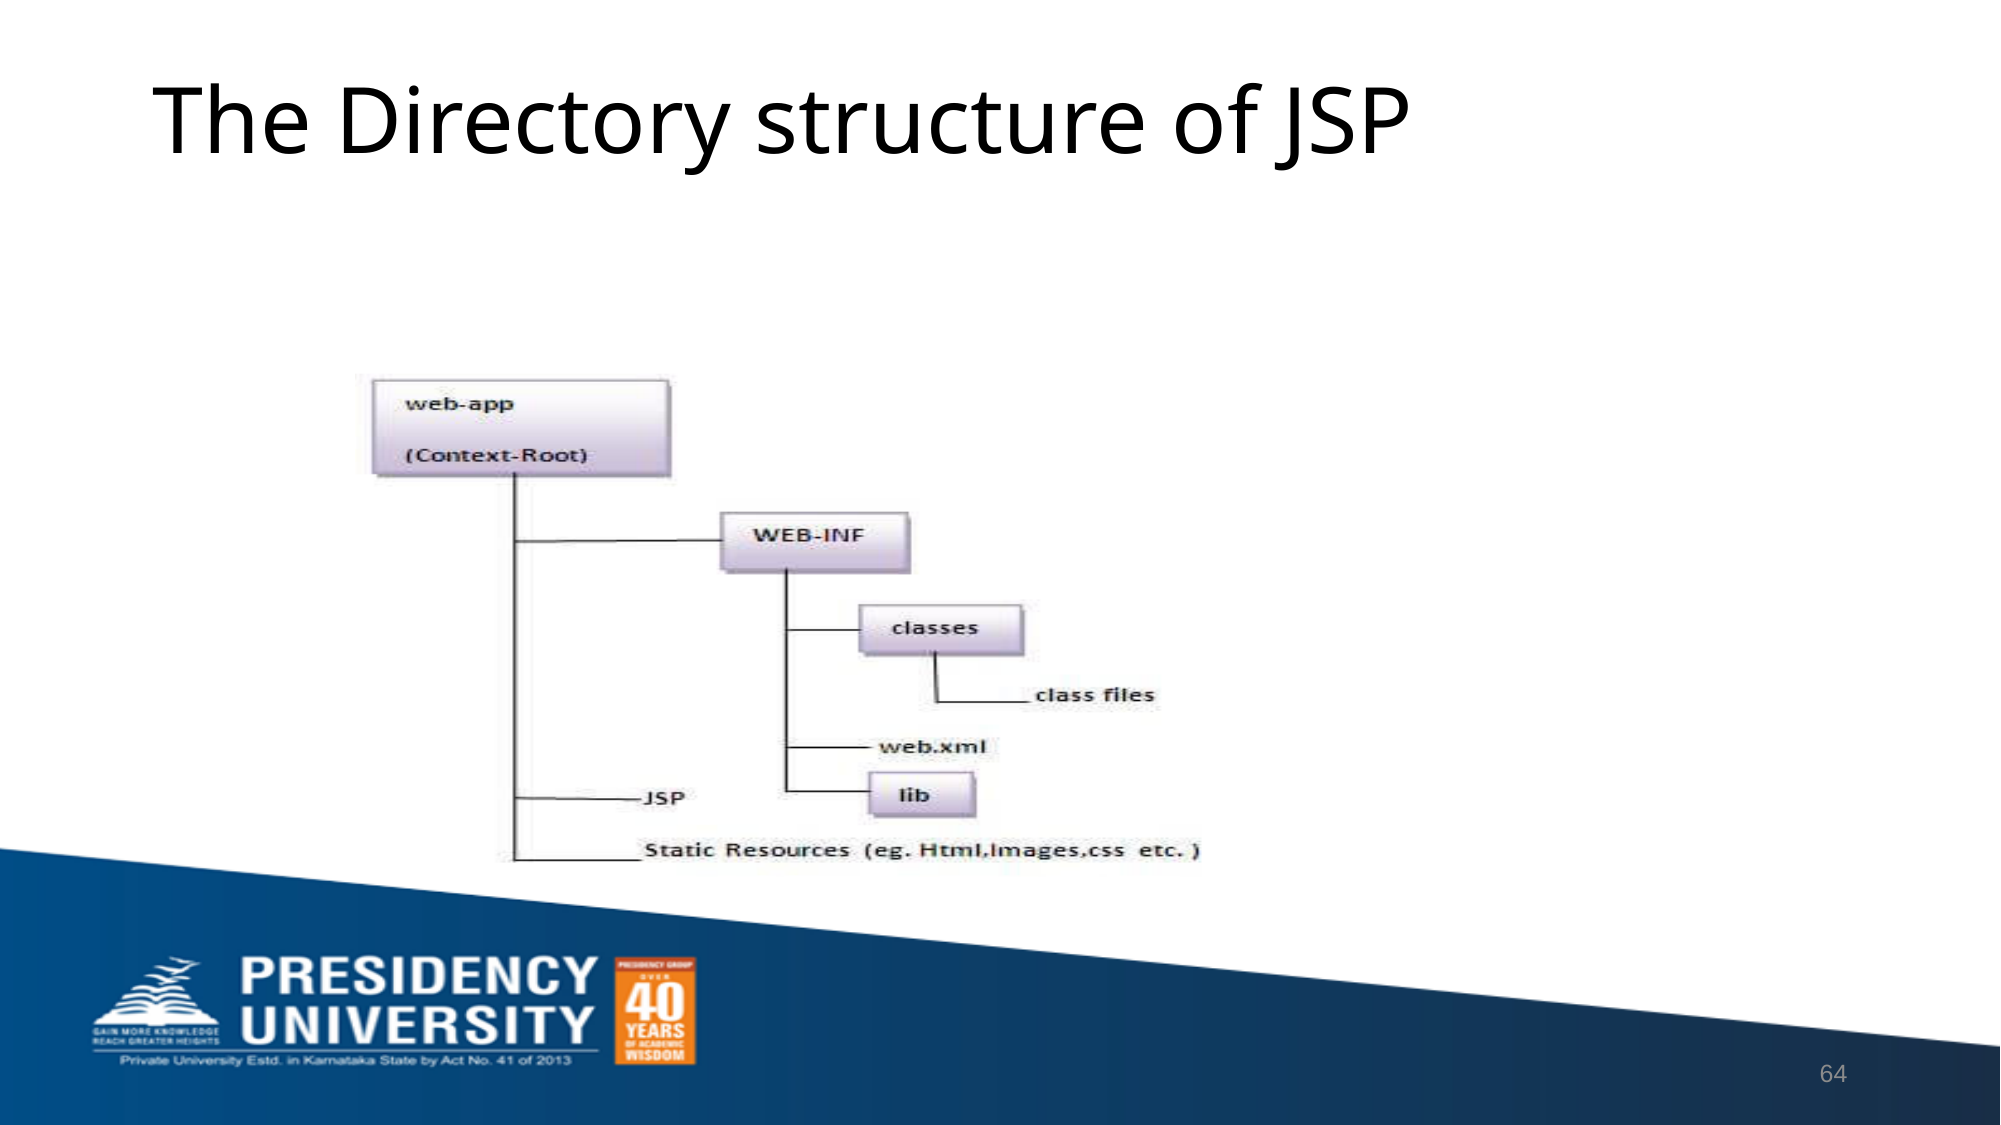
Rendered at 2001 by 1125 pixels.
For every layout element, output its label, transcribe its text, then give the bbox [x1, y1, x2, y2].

slide_number 64 [1412, 1042, 1863, 1103]
picture [0, 845, 2000, 1125]
title The Directory structure of JSP [137, 59, 1863, 188]
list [355, 324, 1290, 877]
